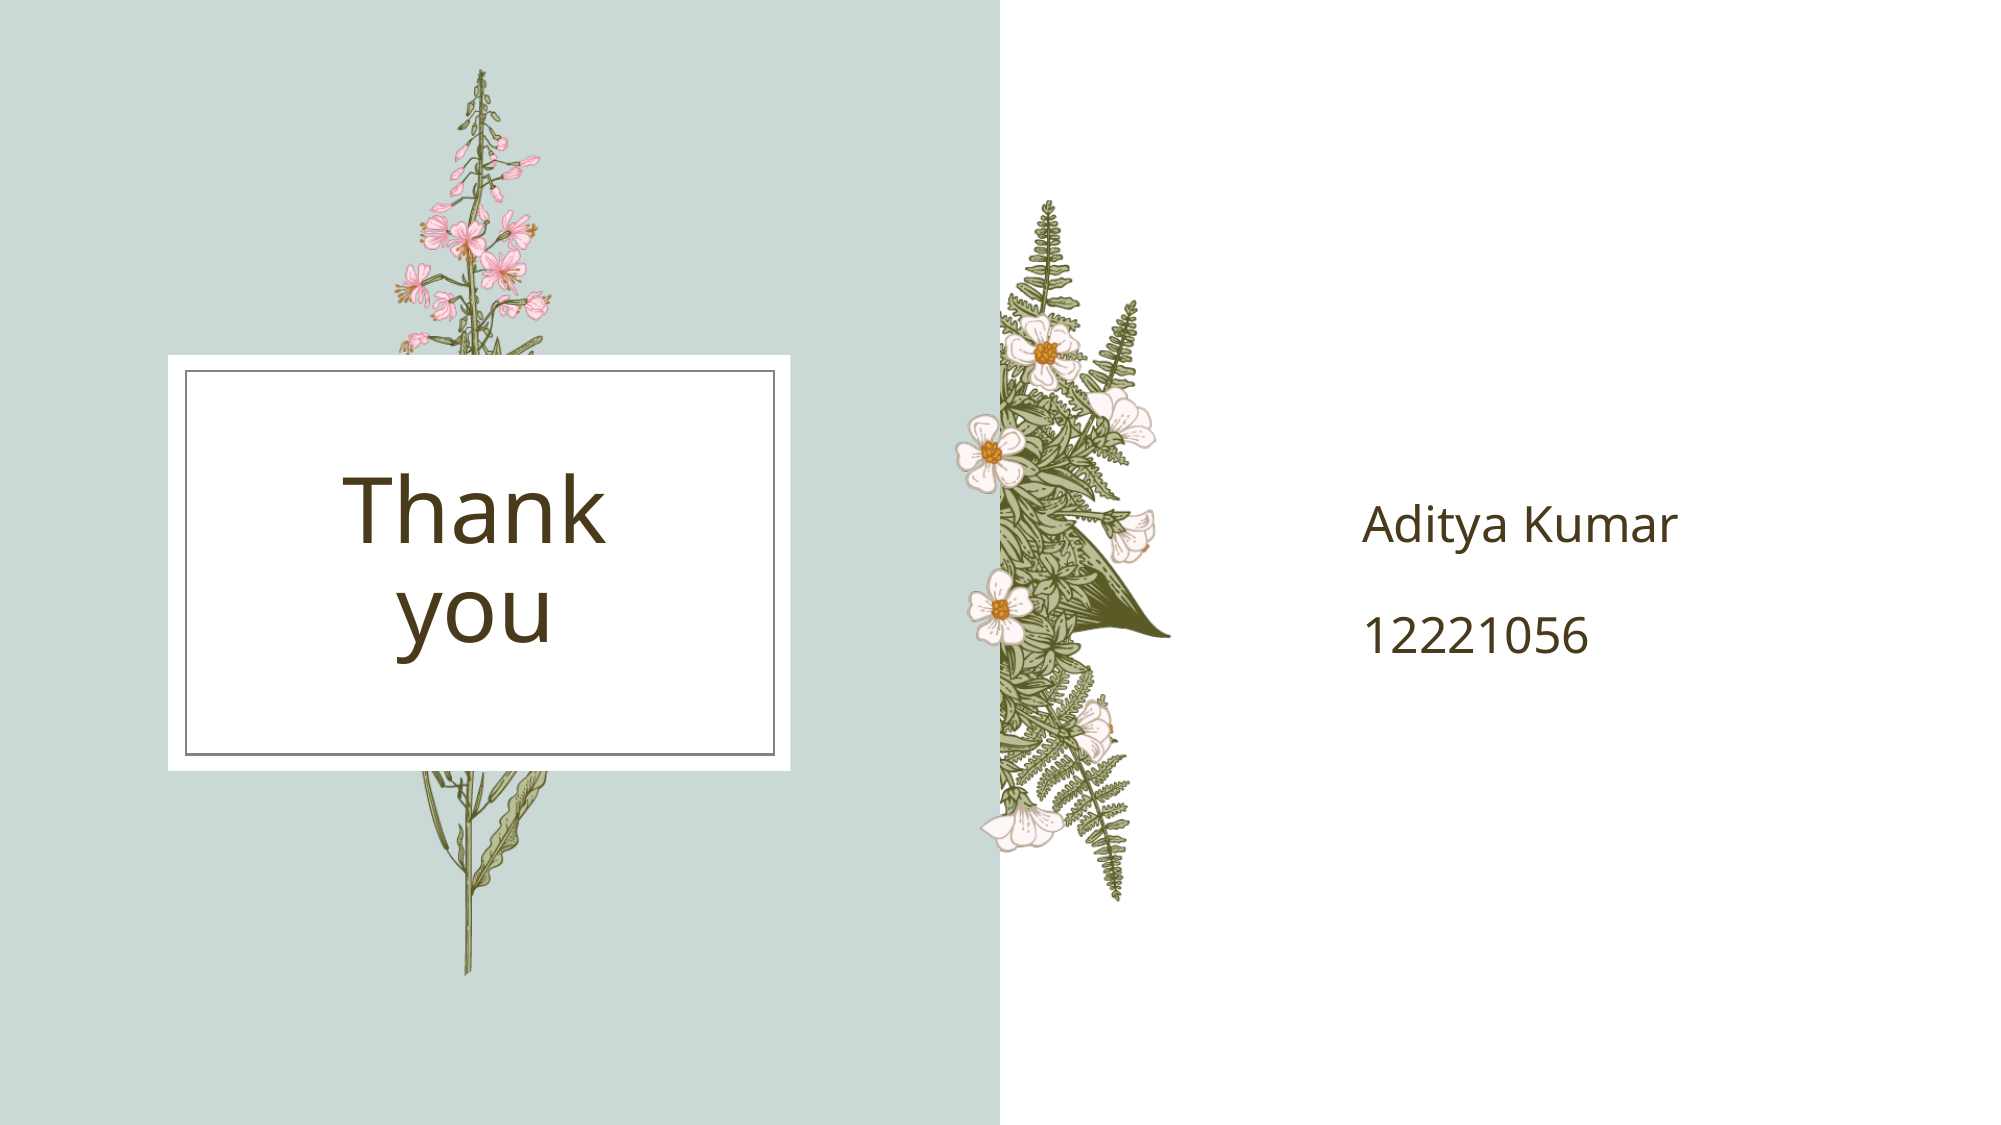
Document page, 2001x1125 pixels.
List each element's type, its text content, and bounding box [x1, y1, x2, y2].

title Thank you [241, 473, 710, 653]
list Aditya Kumar 12221056 [1346, 329, 1839, 797]
picture [380, 62, 578, 354]
picture [947, 190, 1186, 912]
picture [380, 771, 571, 987]
